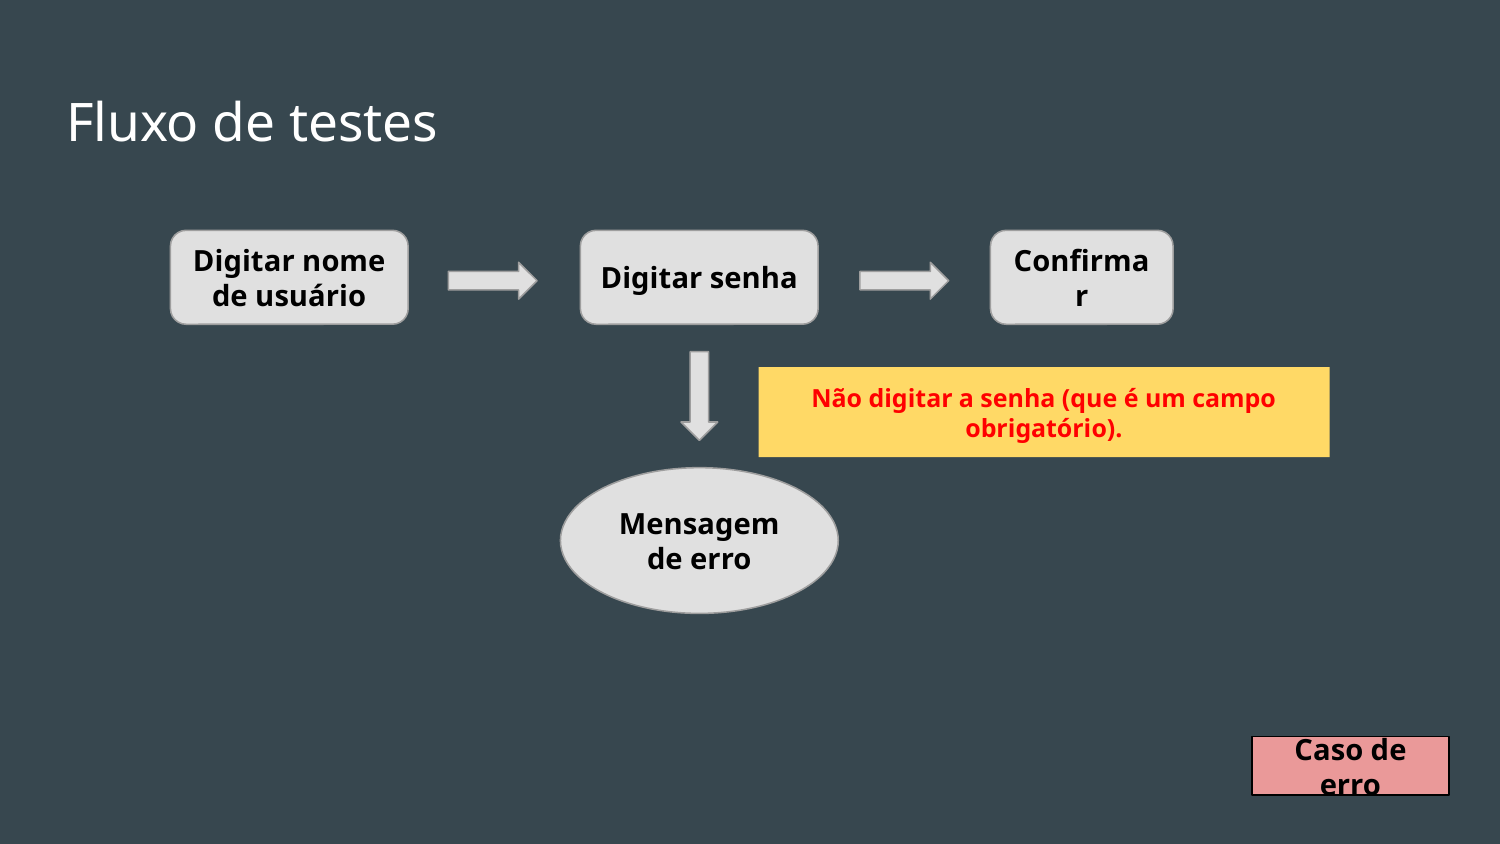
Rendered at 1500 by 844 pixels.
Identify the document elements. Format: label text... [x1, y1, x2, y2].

text_box Não digitar a senha (que é um campo obrigatório). [758, 367, 1330, 458]
text_box Confirmar [990, 230, 1174, 325]
text_box Caso de erro [1252, 736, 1449, 796]
text_box [680, 351, 718, 441]
text_box [859, 262, 949, 300]
text_box [448, 262, 538, 300]
text_box Digitar senha [580, 230, 819, 325]
text_box Digitar nome de usuário [170, 230, 409, 325]
title Fluxo de testes [51, 72, 1449, 167]
text_box Mensagem de erro [560, 467, 839, 614]
